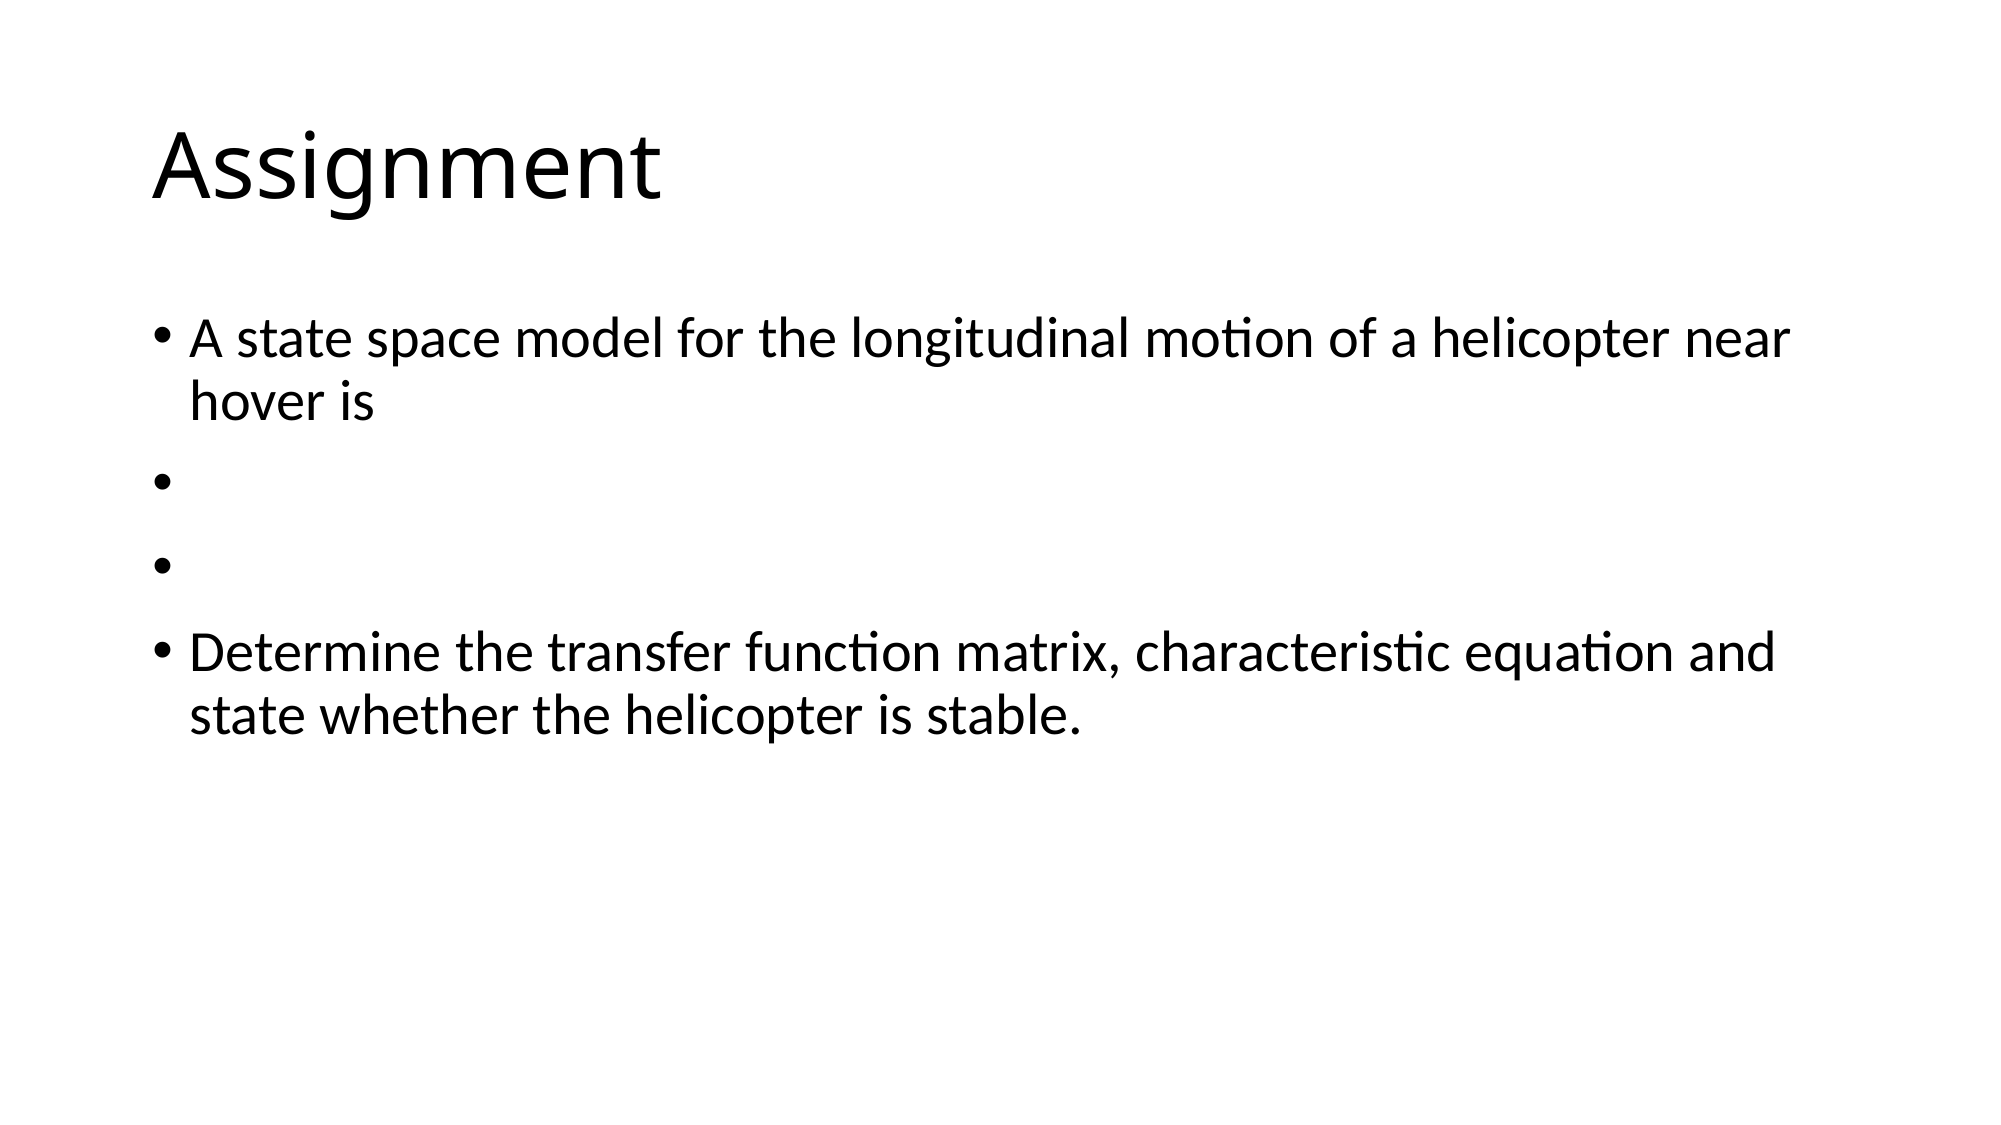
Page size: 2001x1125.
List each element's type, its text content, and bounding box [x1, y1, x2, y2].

title Assignment [137, 59, 1863, 278]
